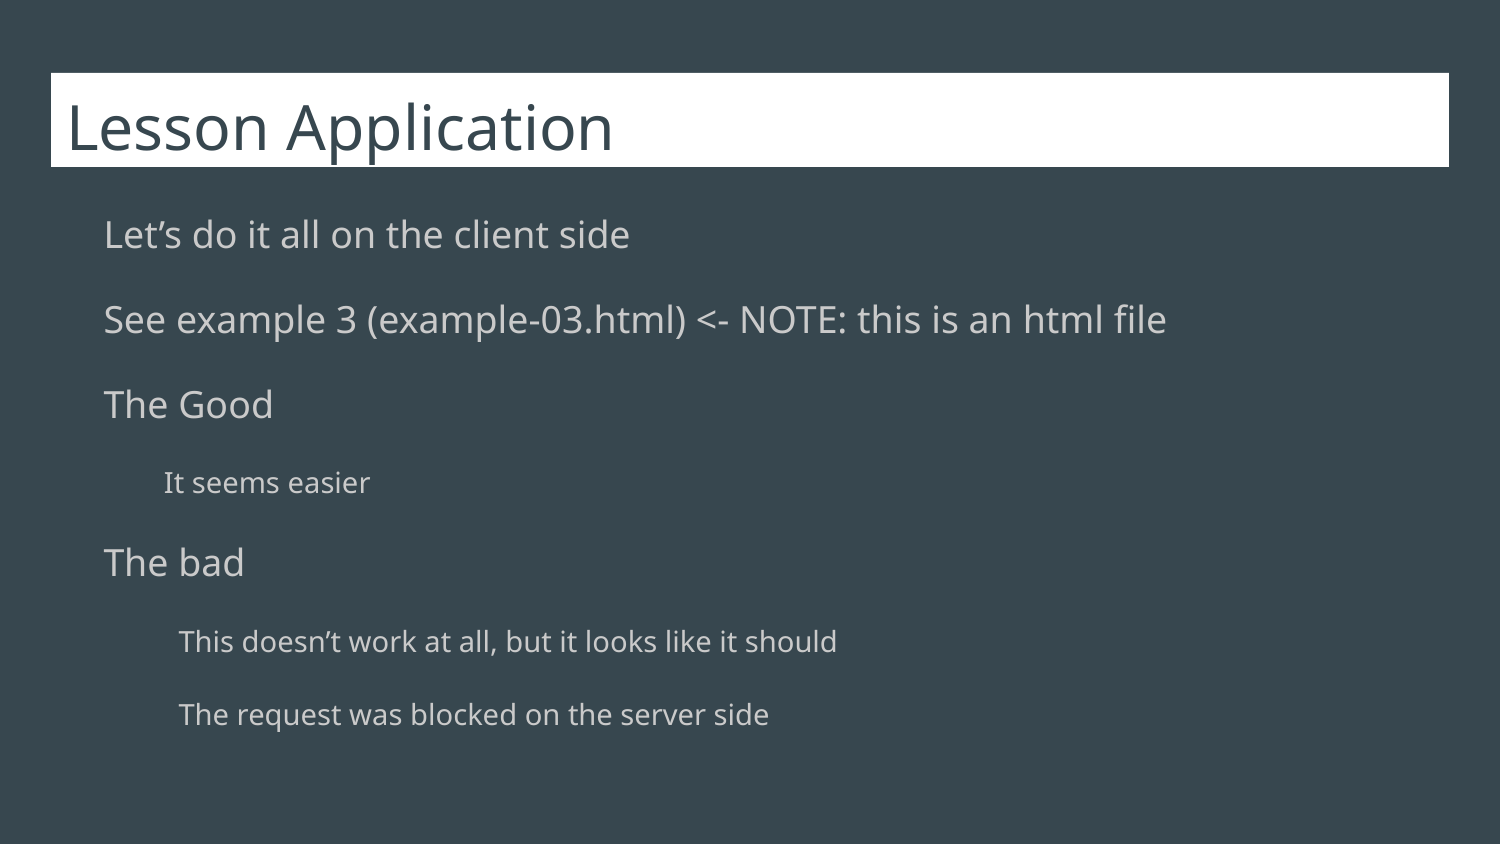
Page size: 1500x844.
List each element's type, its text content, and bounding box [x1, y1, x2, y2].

title Lesson Application [51, 72, 1449, 167]
list Let’s do it all on the client side See example 3 (example-03.html) <- NOTE: this is an html file The Good It seems easier The bad This doesn’t work at all, but it looks like it should The request was blocked on the server side [51, 189, 1449, 750]
